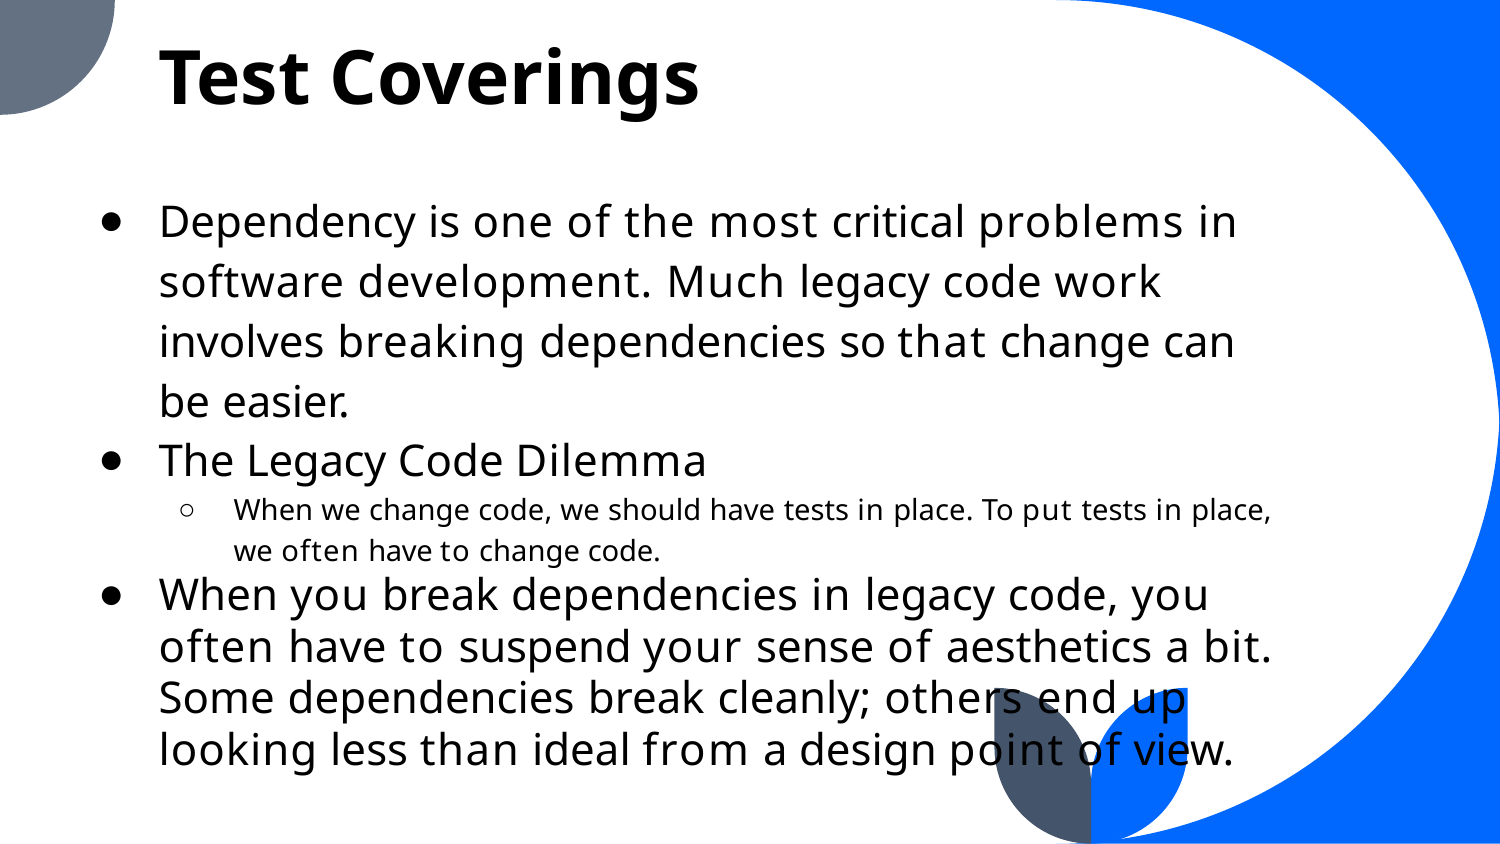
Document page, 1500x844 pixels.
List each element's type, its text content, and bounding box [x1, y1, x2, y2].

text_box Test Coverings [143, 21, 894, 127]
list Dependency is one of the most critical problems in software development. Much legacy code work involves breaking dependencies so that change can be easier. The Legacy Code Dilemma When we change code, we should have tests in place. To put tests in place, we often have to change code. When you break dependencies in legacy code, you often have to suspend your sense of aesthetics a bit. Some dependencies break cleanly; others end up looking less than ideal from a design point of view. [87, 184, 1291, 774]
